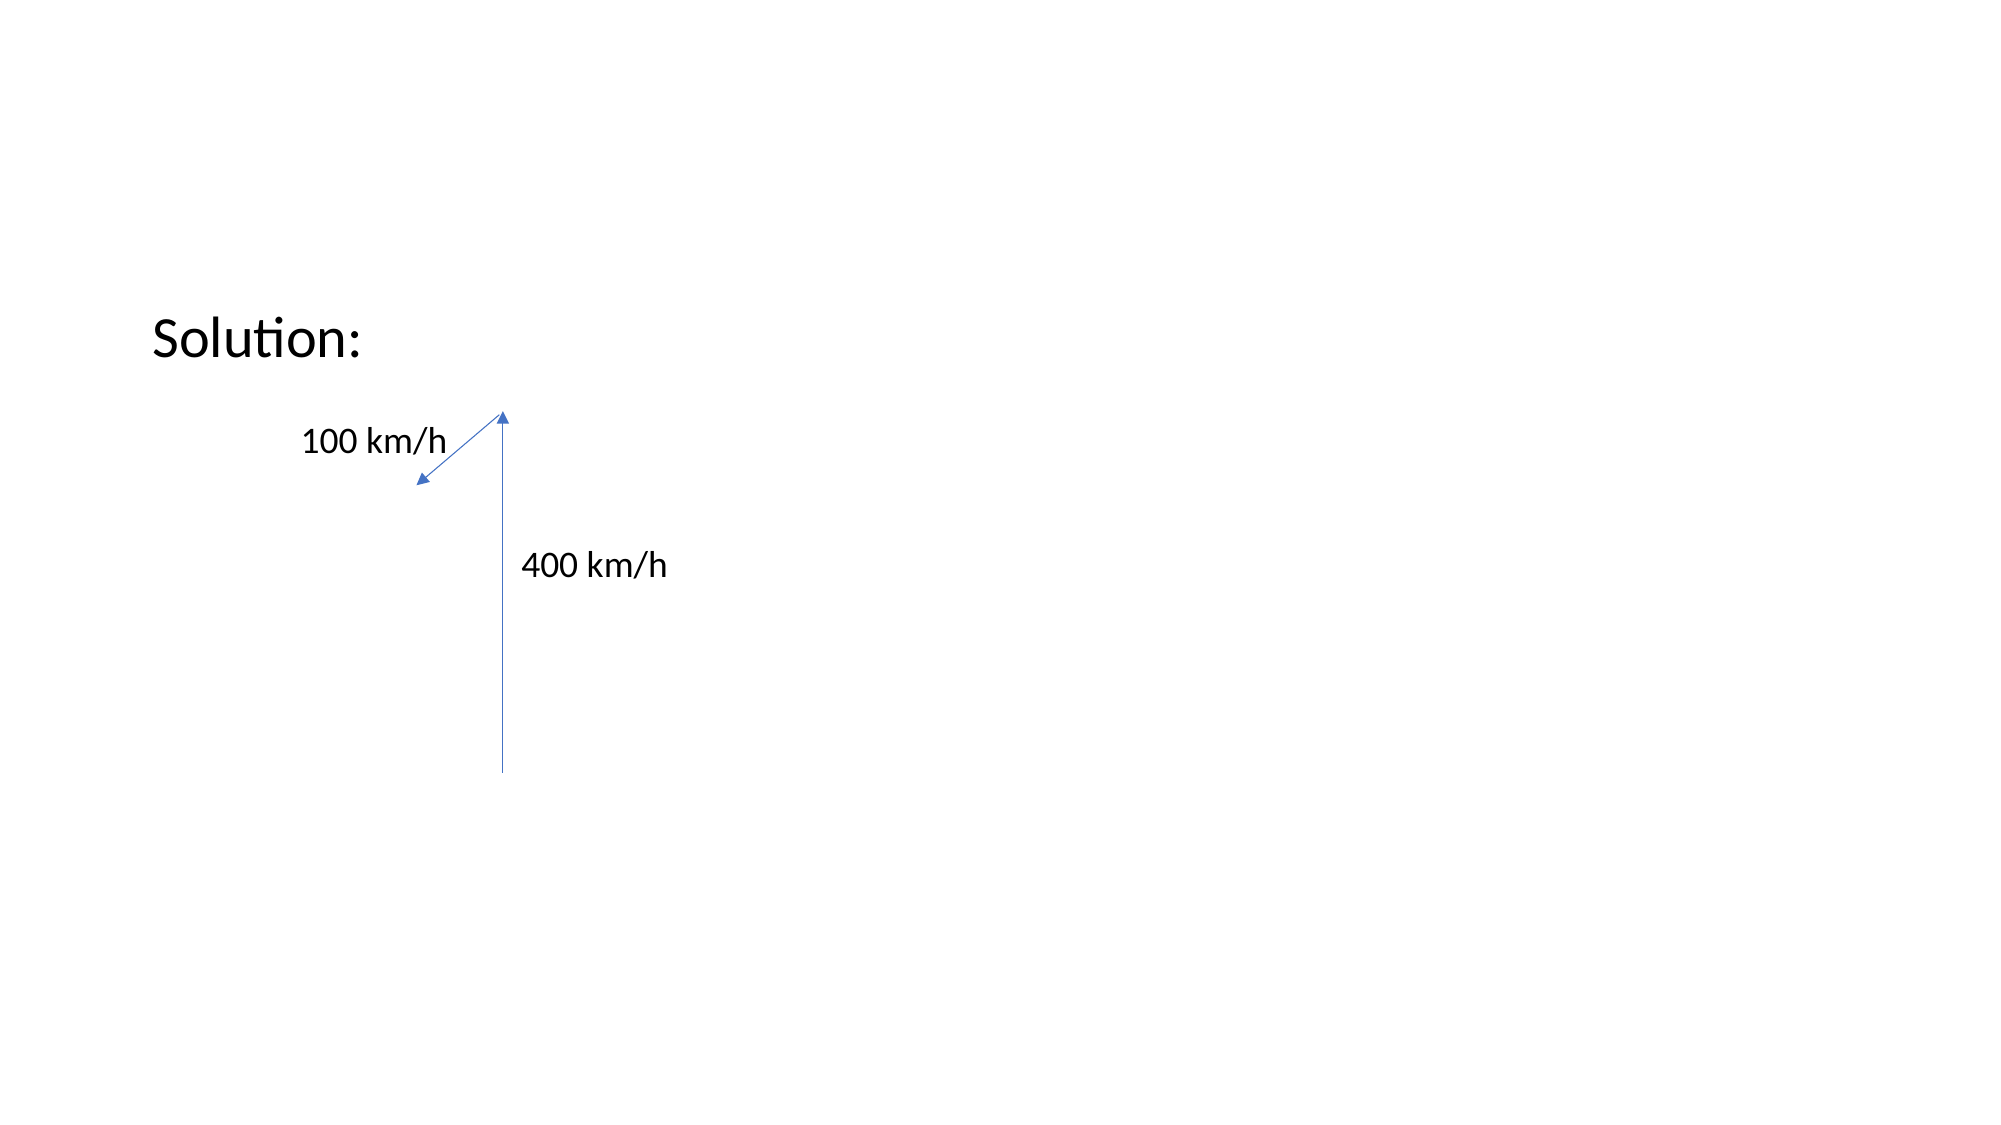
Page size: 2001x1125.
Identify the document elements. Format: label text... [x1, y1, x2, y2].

list Solution: [137, 299, 1863, 1014]
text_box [416, 414, 500, 486]
text_box 100 km/h [285, 408, 479, 469]
text_box 400 km/h [506, 532, 699, 592]
